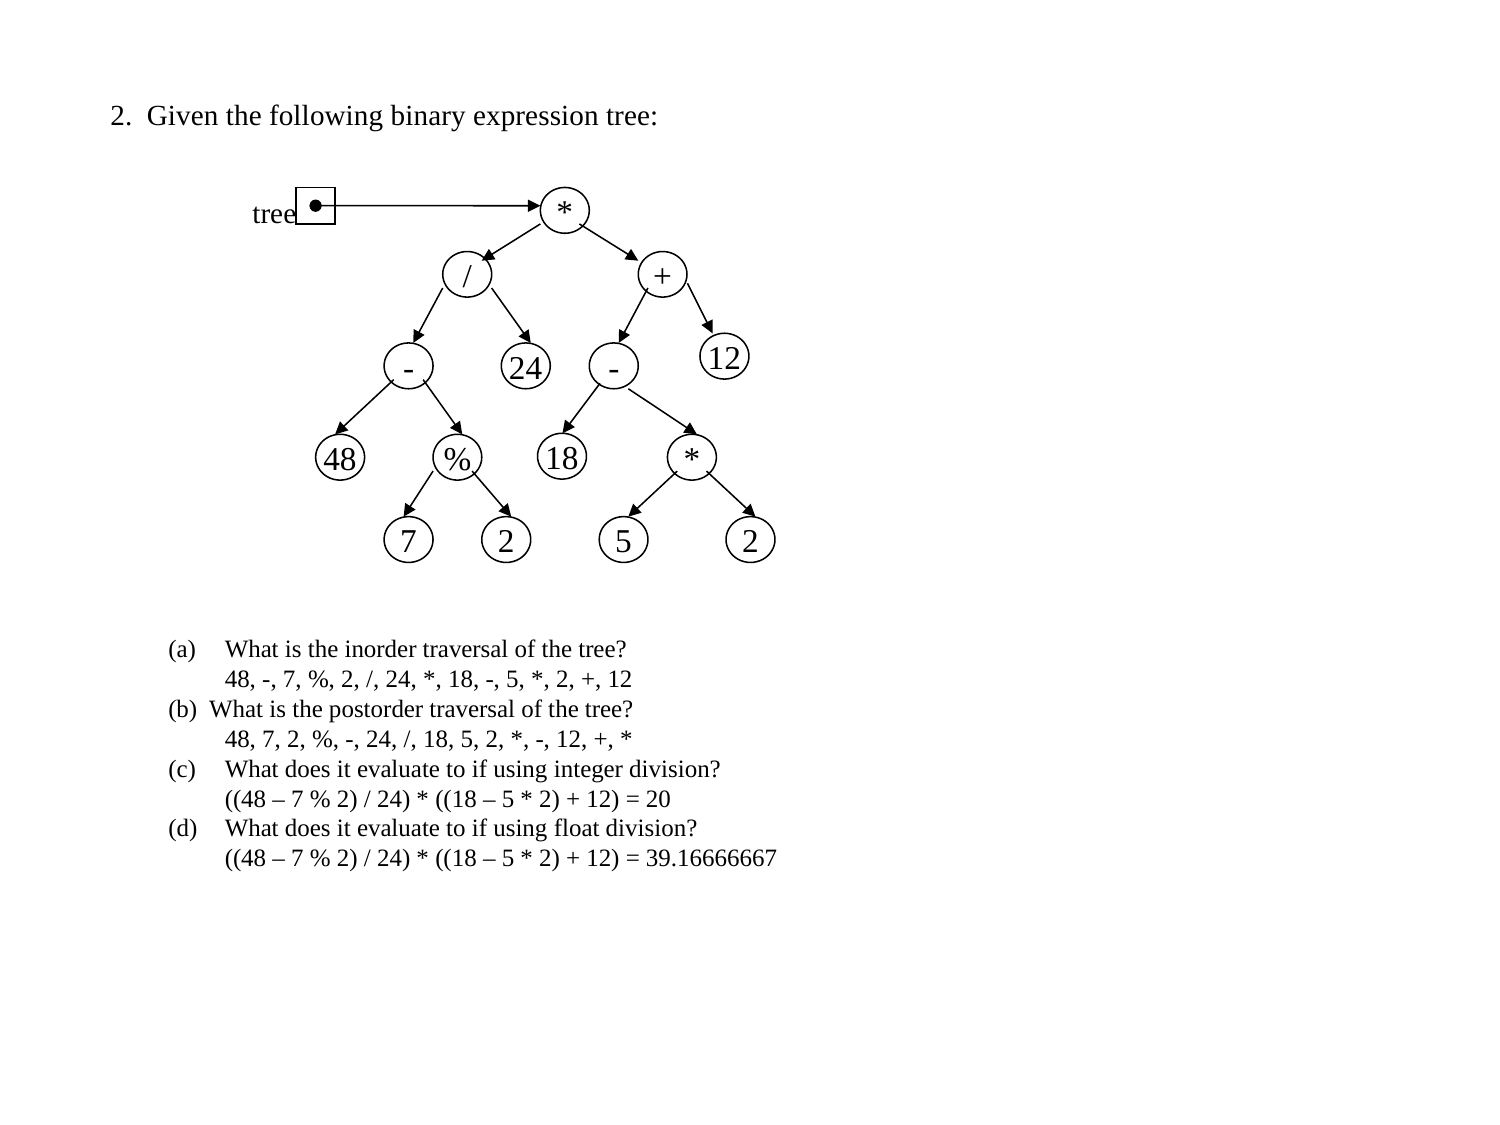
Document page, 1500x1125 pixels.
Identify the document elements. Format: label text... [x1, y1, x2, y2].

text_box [237, 187, 776, 563]
text_box What is the inorder traversal of the tree? 48, -, 7, %, 2, /, 24, *, 18, -, 5, *, 2, +, 12 (b) What is the postorder traversal of the tree? 48, 7, 2, %, -, 24, /, 18, 5, 2, *, -, 12, +, * What does it evaluate to if using integer division? ((48 – 7 % 2) / 24) * ((18 – 5 * 2) + 12) = 20 What does it evaluate to if using float division? ((48 – 7 % 2) / 24) * ((18 – 5 * 2) + 12) = 39.16666667 [153, 624, 793, 940]
text_box 2. Given the following binary expression tree: [95, 89, 674, 139]
